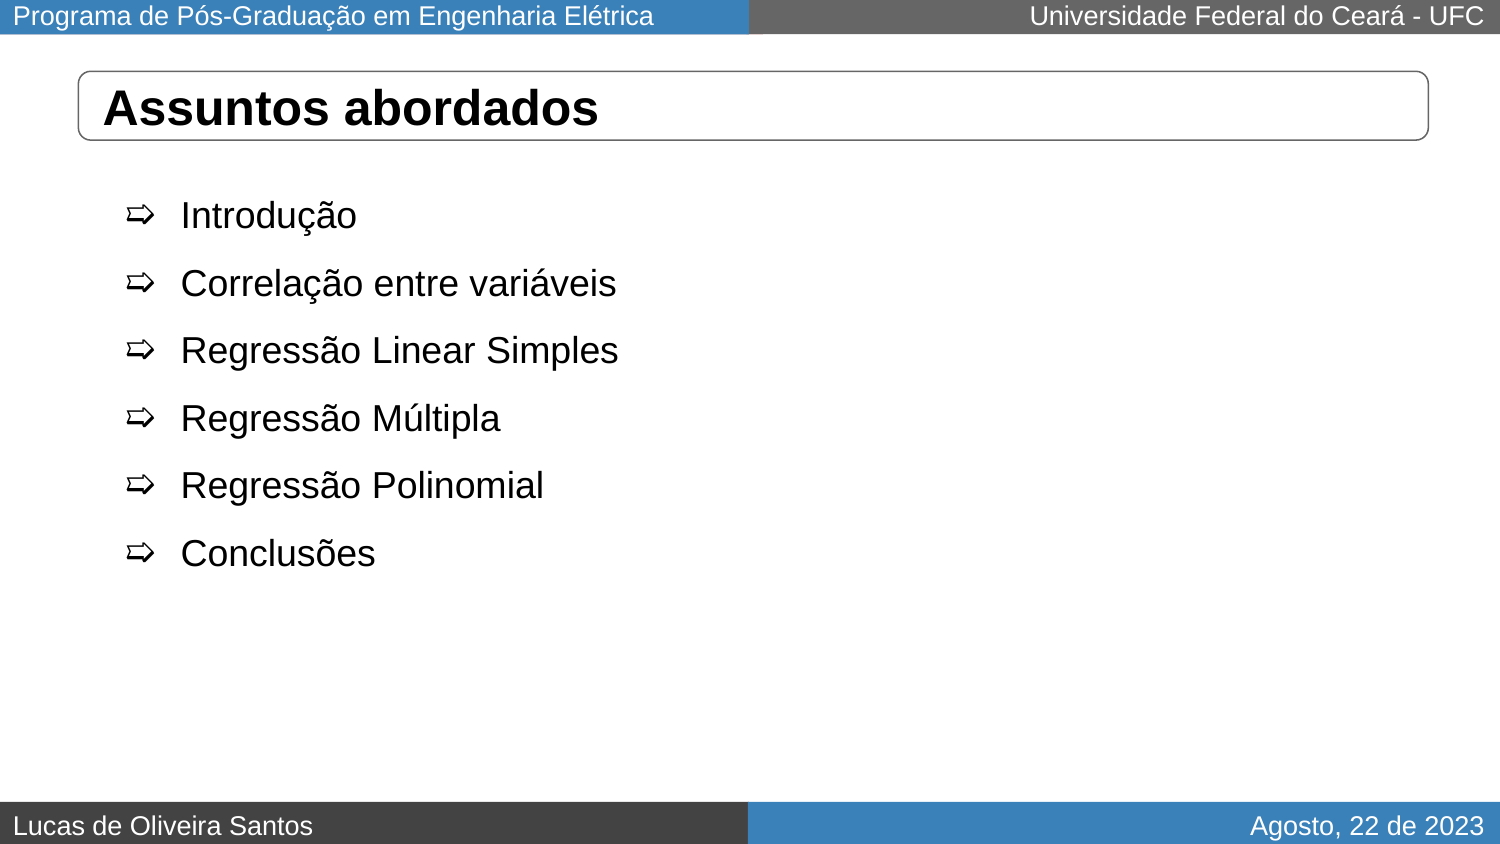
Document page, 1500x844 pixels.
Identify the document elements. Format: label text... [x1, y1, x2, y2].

list Introdução Correlação entre variáveis Regressão Linear Simples Regressão Múltipla Regressão Polinomial Conclusões [90, 153, 1441, 615]
title Assuntos abordados [87, 70, 1073, 140]
